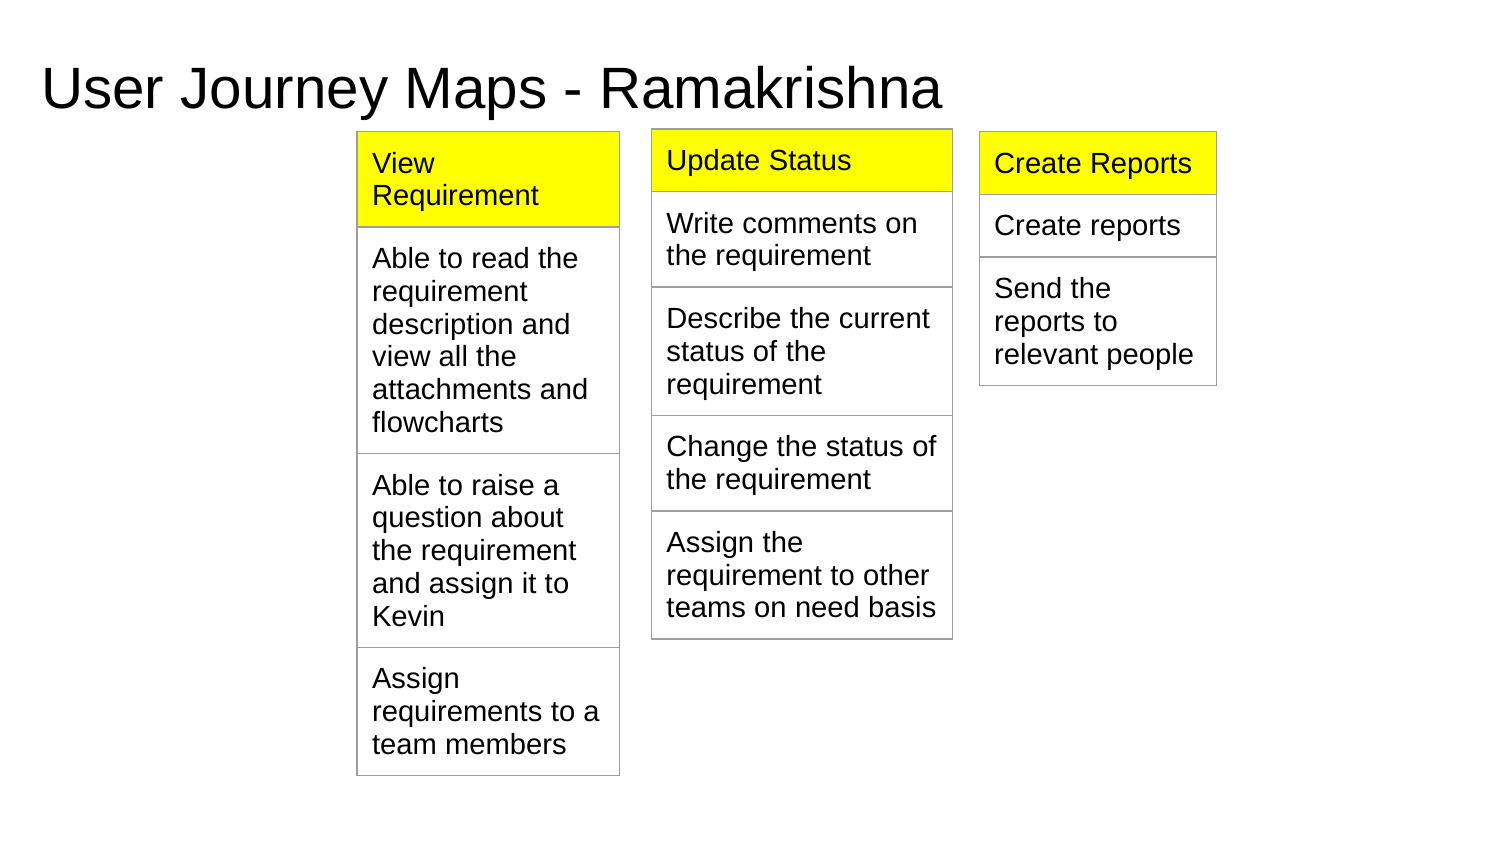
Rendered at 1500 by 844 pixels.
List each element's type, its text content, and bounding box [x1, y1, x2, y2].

table_cell Able to read the requirement description and view all the attachments and flowcharts [358, 228, 619, 453]
table_cell Write comments on the requirement [652, 192, 952, 286]
table_cell Able to raise a question about the requirement and assign it to Kevin [358, 454, 619, 647]
table_cell Send the reports to relevant people [980, 258, 1216, 385]
table_cell Assign requirements to a team members [358, 648, 619, 775]
table_cell Assign the requirement to other teams on need basis [652, 512, 952, 638]
title User Journey Maps - Ramakrishna [26, 35, 1424, 130]
table_cell Describe the current status of the requirement [652, 288, 952, 415]
table_header View Requirement [358, 132, 619, 226]
table_cell Create reports [980, 195, 1216, 256]
table_header Create Reports [980, 132, 1216, 194]
table_header Update Status [652, 130, 952, 191]
table_cell Change the status of the requirement [652, 416, 952, 510]
